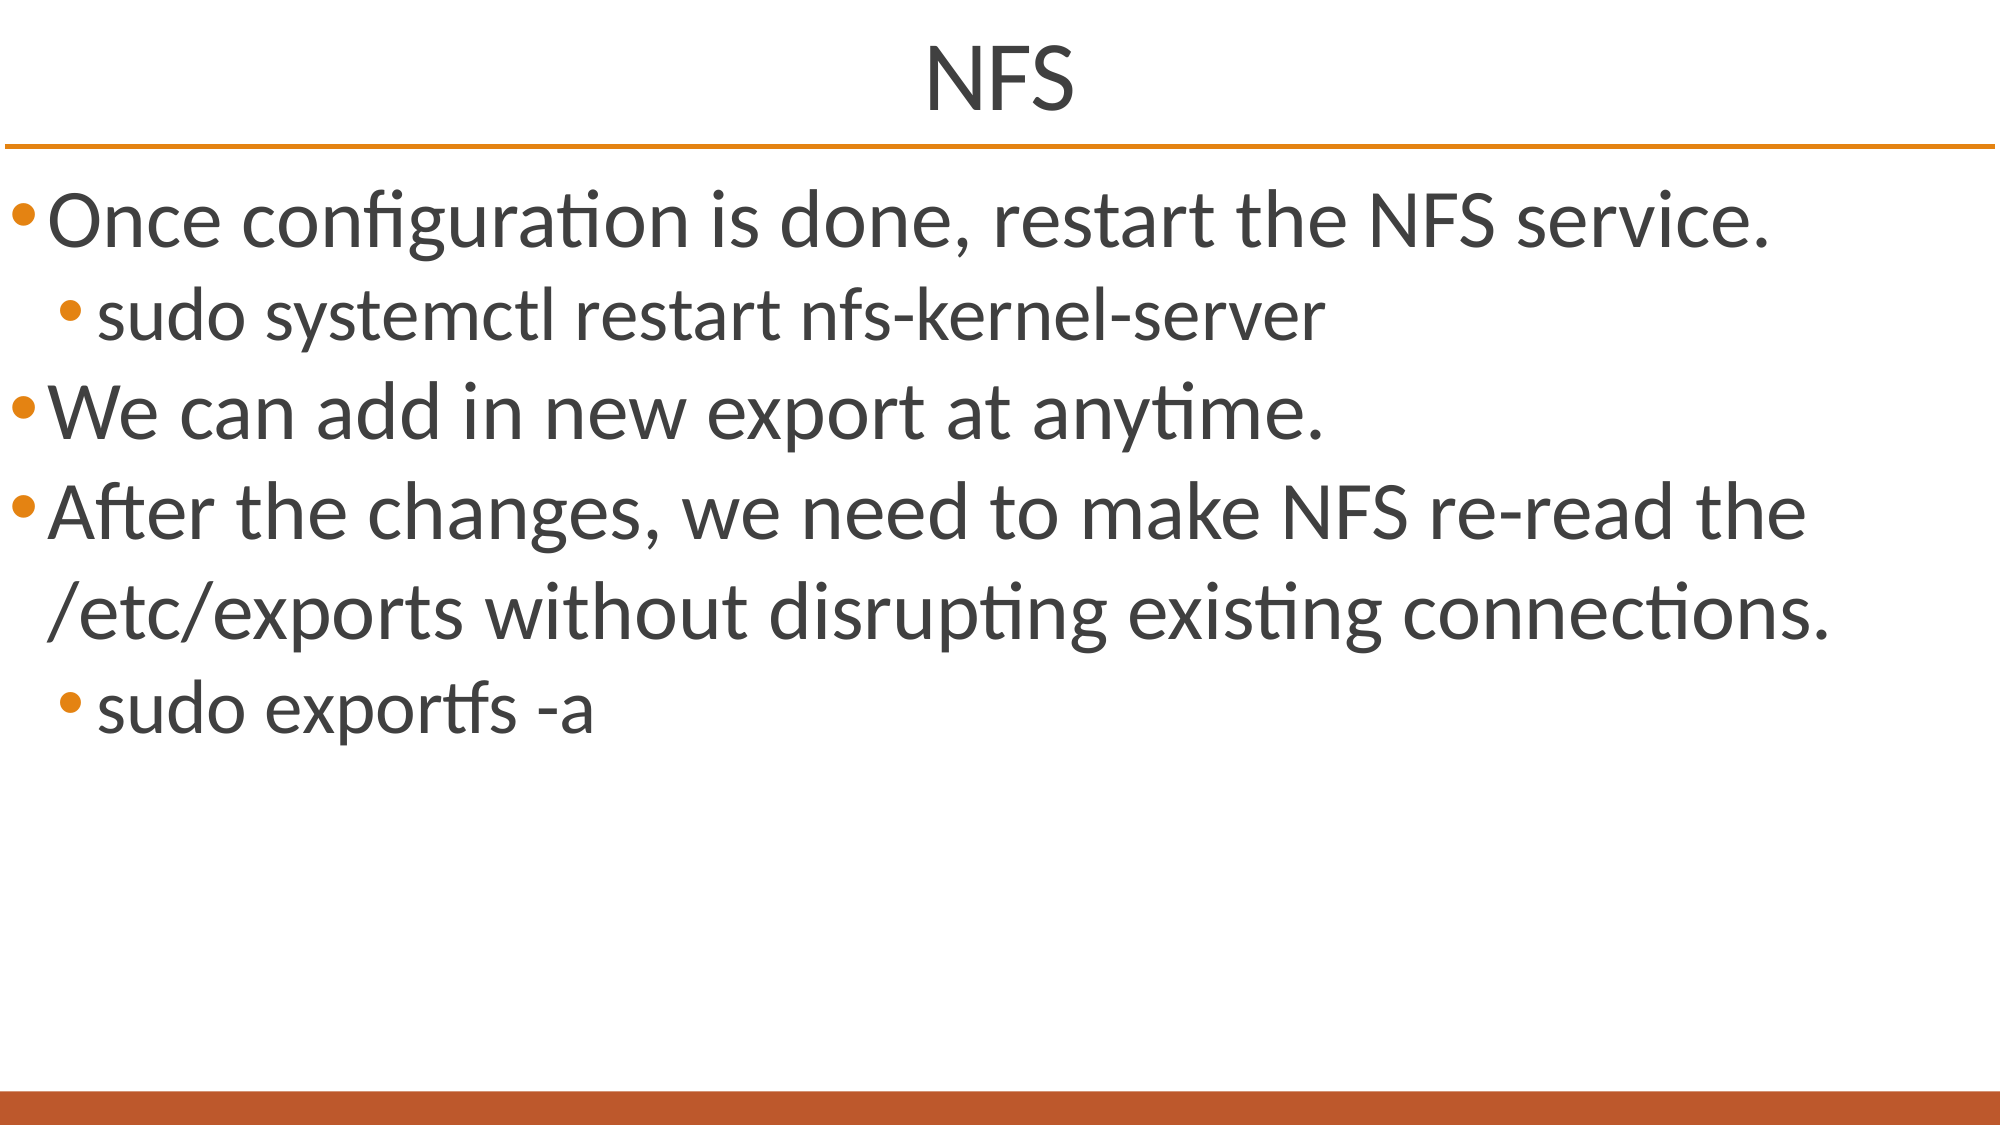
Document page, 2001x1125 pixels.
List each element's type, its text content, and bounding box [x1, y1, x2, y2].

title NFS [5, 6, 1995, 139]
list Once configuration is done, restart the NFS service. sudo systemctl restart nfs-kernel-server We can add in new export at anytime. After the changes, we need to make NFS re-read the /etc/exports without disrupting existing connections. sudo exportfs -a [9, 156, 1990, 1092]
